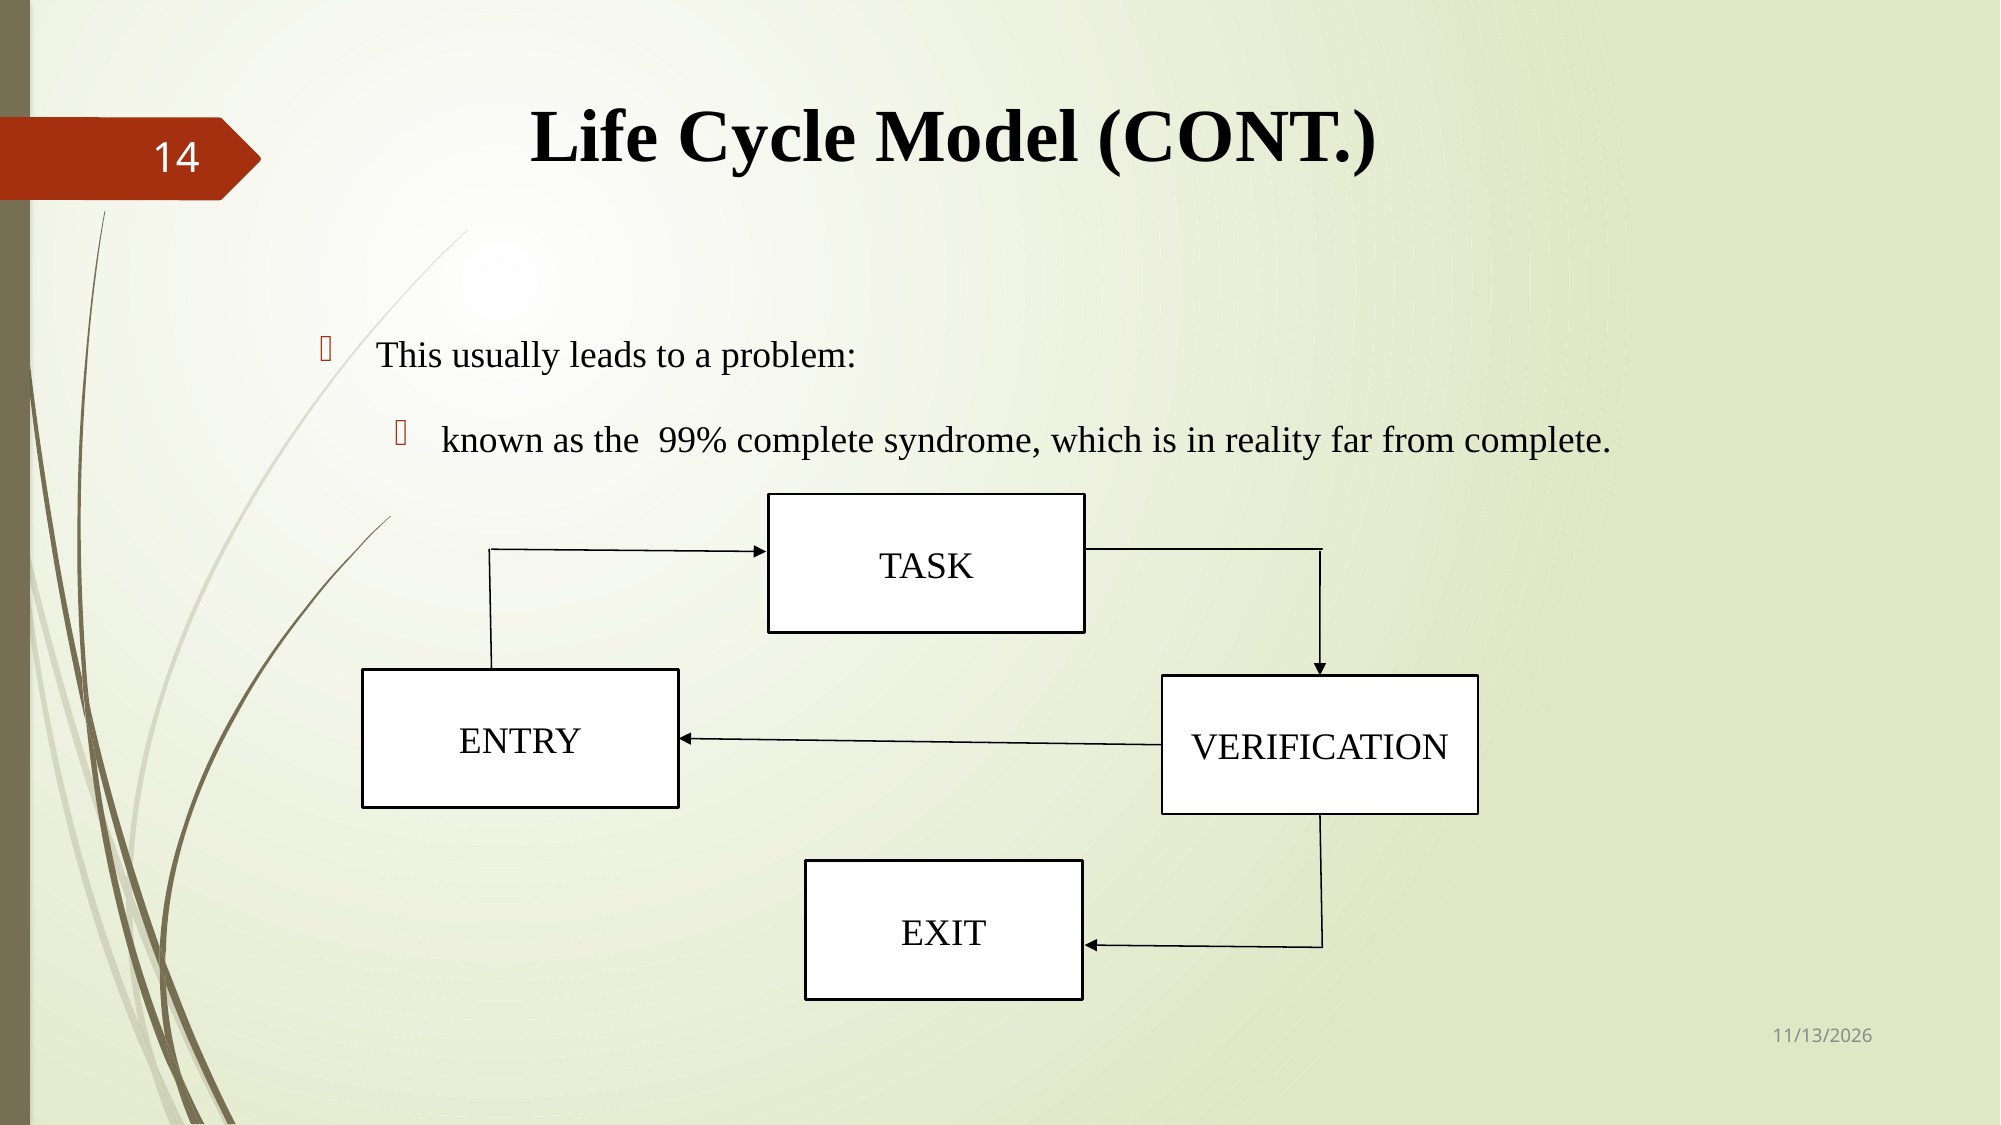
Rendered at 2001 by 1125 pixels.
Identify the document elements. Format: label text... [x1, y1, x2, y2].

slide_number 14 [87, 129, 216, 190]
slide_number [1699, 1005, 1888, 1067]
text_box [362, 493, 1479, 1000]
list This usually leads to a problem: known as the 99% complete syndrome, which is in reality far from complete. [316, 300, 1638, 1043]
title Life Cycle Model (CONT.) [316, 37, 1592, 225]
